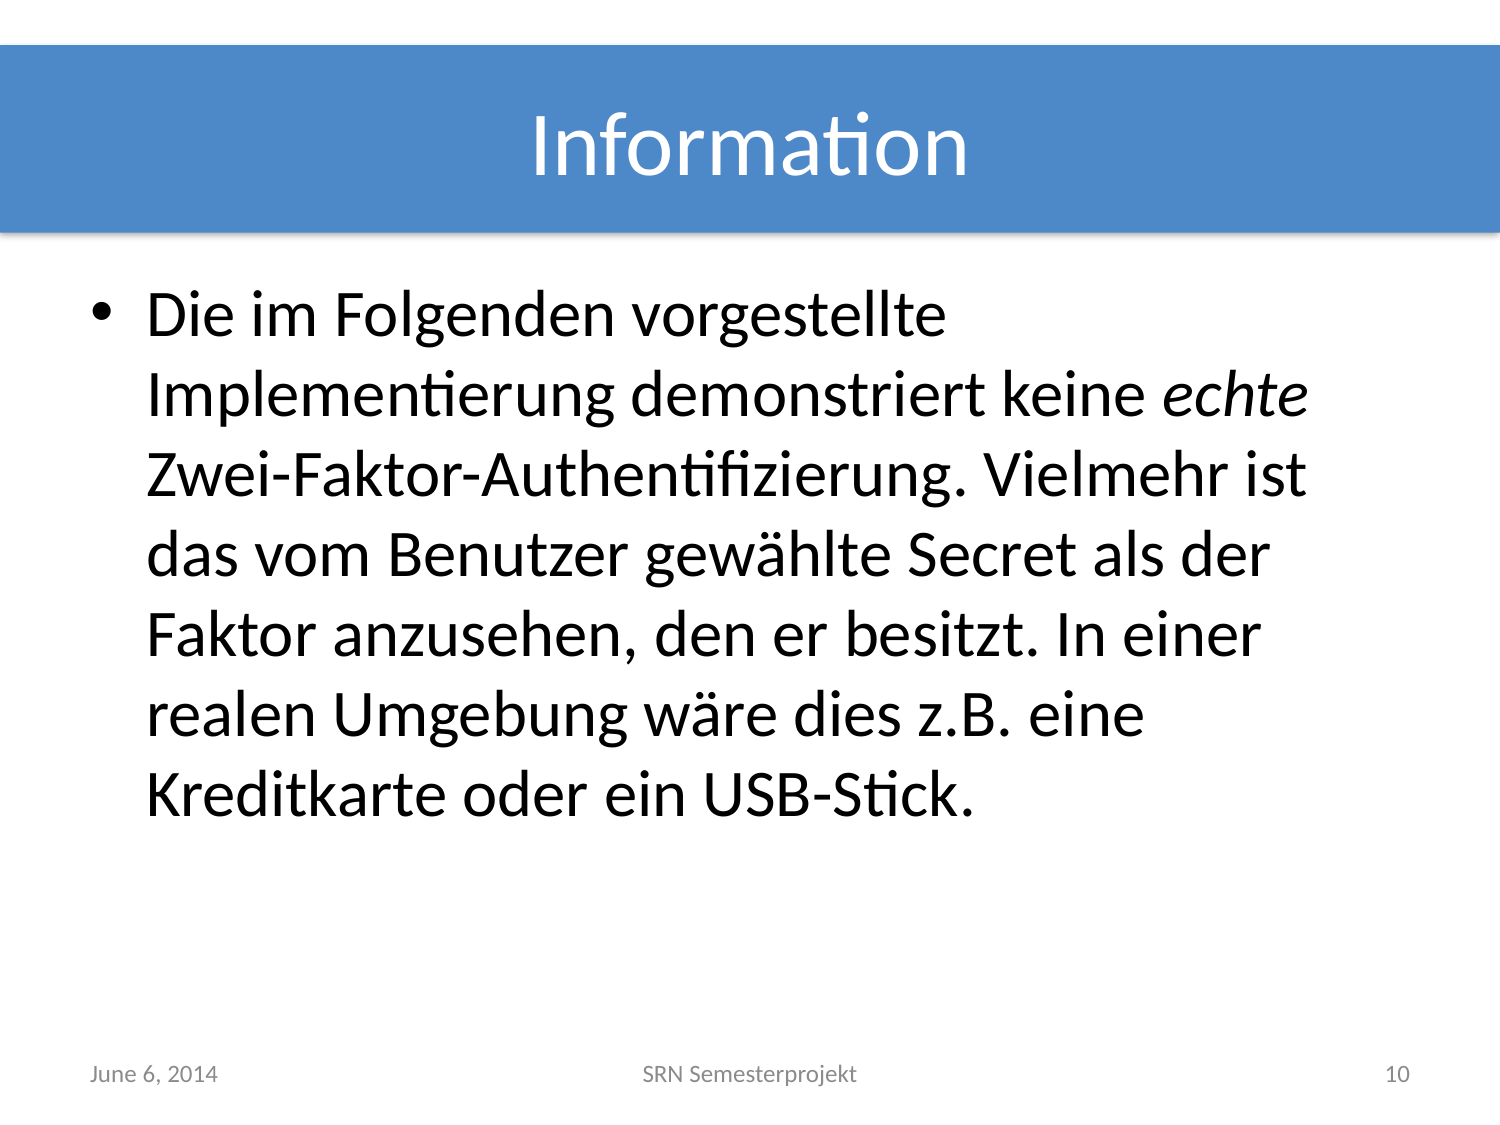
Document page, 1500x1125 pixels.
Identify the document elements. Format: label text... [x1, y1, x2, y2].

title Information [75, 45, 1425, 233]
slide_number 10 [1074, 1042, 1425, 1103]
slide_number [75, 1042, 425, 1103]
footer SRN Semesterprojekt [512, 1042, 988, 1103]
text_box [0, 44, 1500, 233]
list Die im Folgenden vorgestellte Implementierung demonstriert keine echte Zwei-Faktor-Authentifizierung. Vielmehr ist das vom Benutzer gewählte Secret als der Faktor anzusehen, den er besitzt. In einer realen Umgebung wäre dies z.B. eine Kreditkarte oder ein USB-Stick. [75, 262, 1425, 1005]
